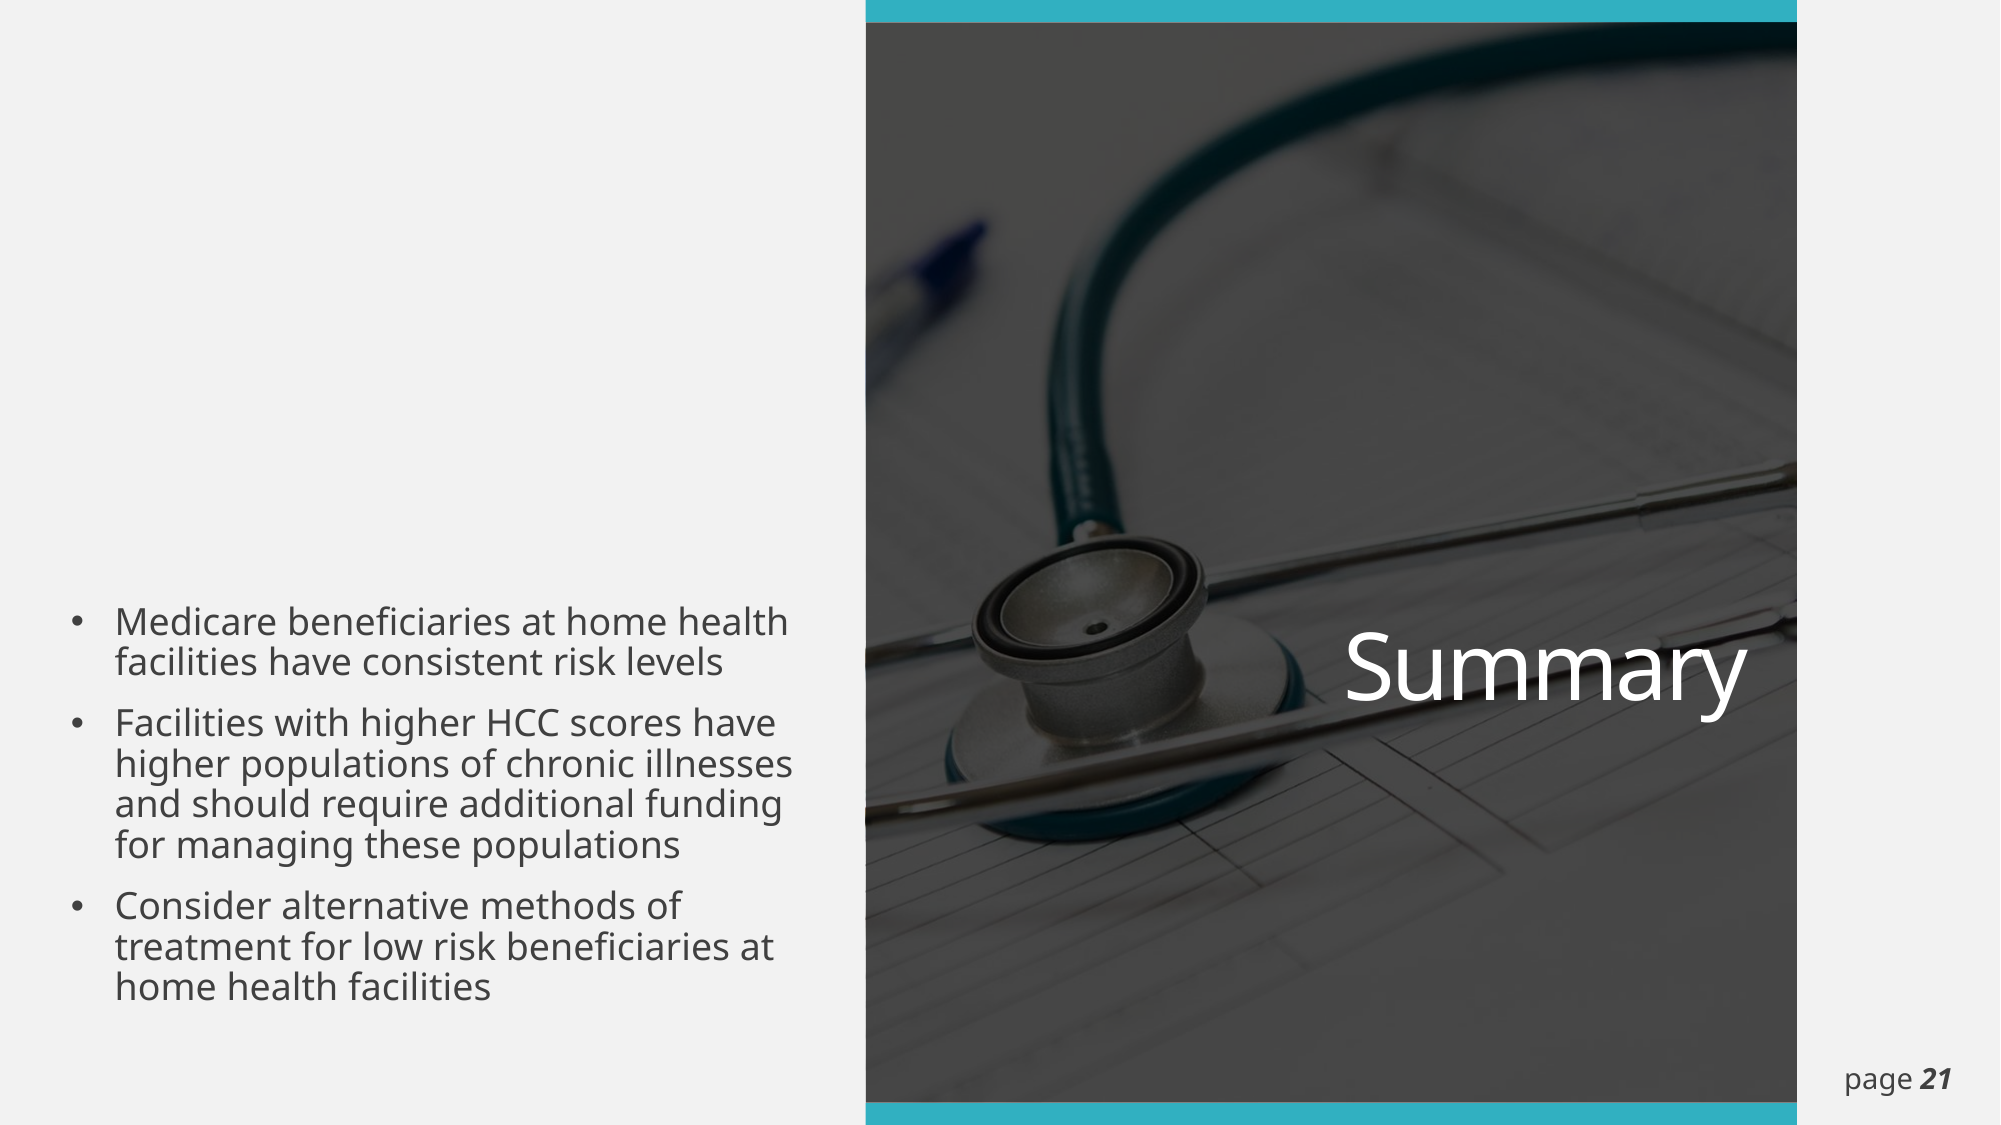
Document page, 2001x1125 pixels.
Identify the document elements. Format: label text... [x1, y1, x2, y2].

picture [865, 22, 1797, 1103]
list Medicare beneficiaries at home health facilities have consistent risk levels Facilities with higher HCC scores have higher populations of chronic illnesses and should require additional funding for managing these populations Consider alternative methods of treatment for low risk beneficiaries at home health facilities [70, 602, 800, 1051]
slide_number page 21 [1819, 1059, 1978, 1103]
